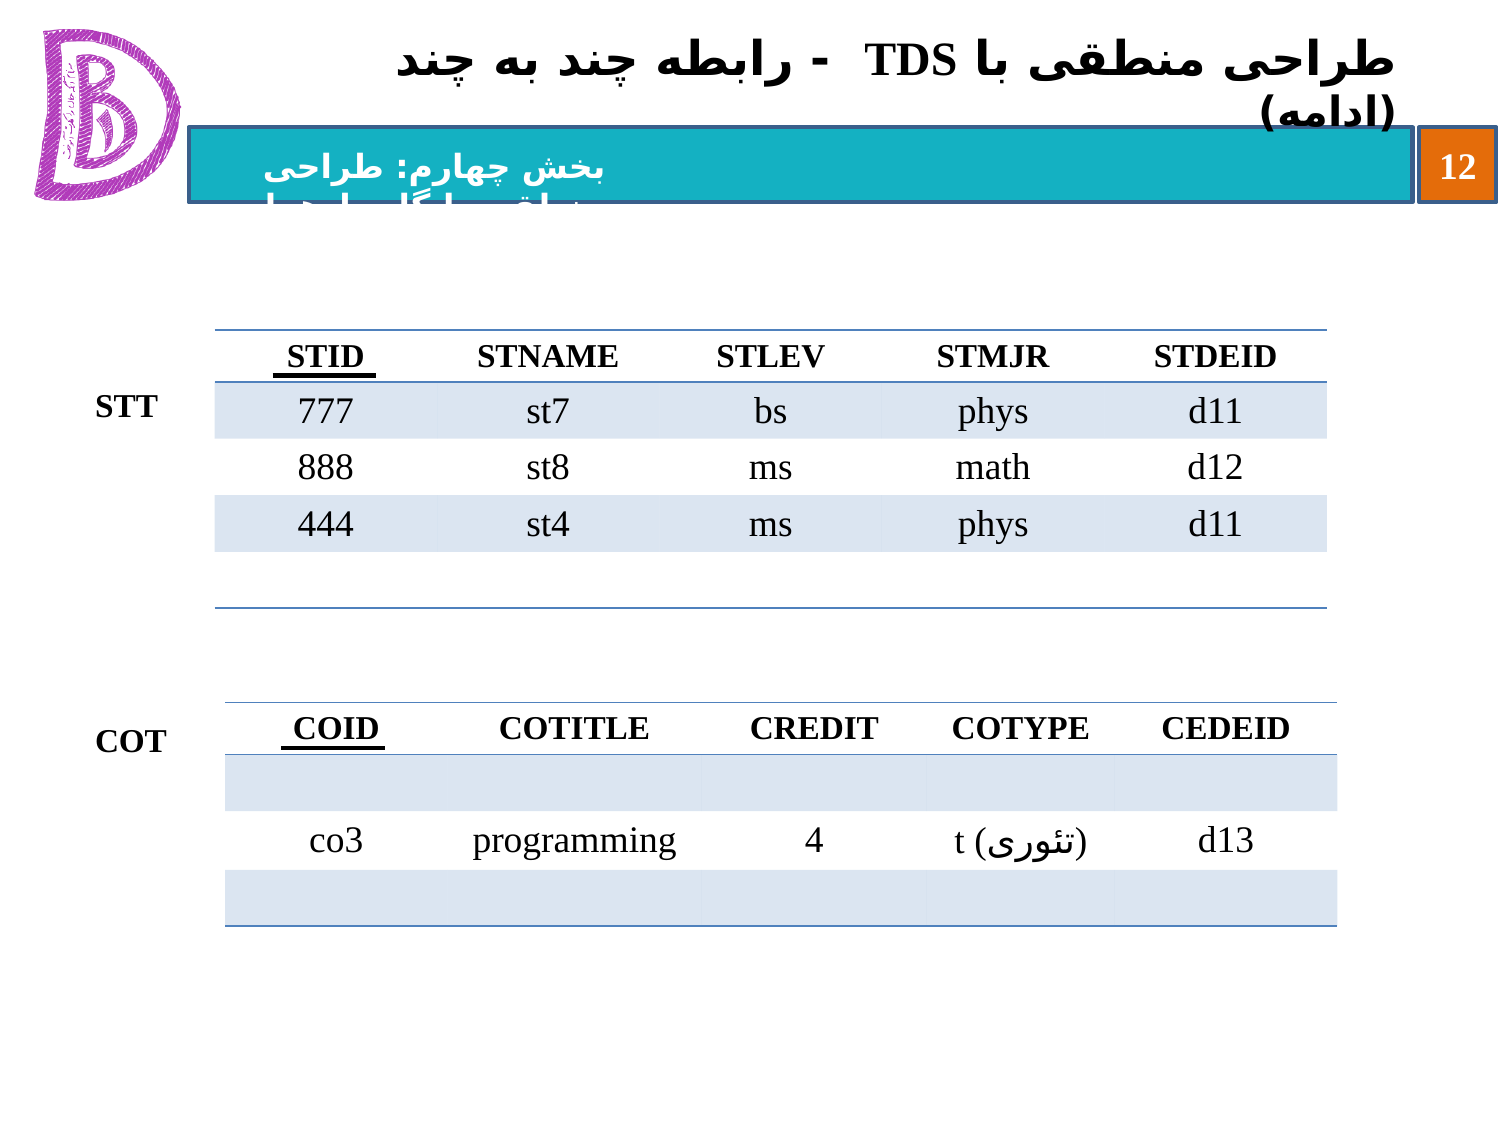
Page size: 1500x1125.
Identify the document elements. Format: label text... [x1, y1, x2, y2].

title طراحی منطقی با TDS - رابطه چند به چند (ادامه) [237, 37, 1413, 125]
picture [12, 21, 202, 212]
text_box STT [69, 348, 185, 441]
text_box COT [73, 683, 189, 776]
